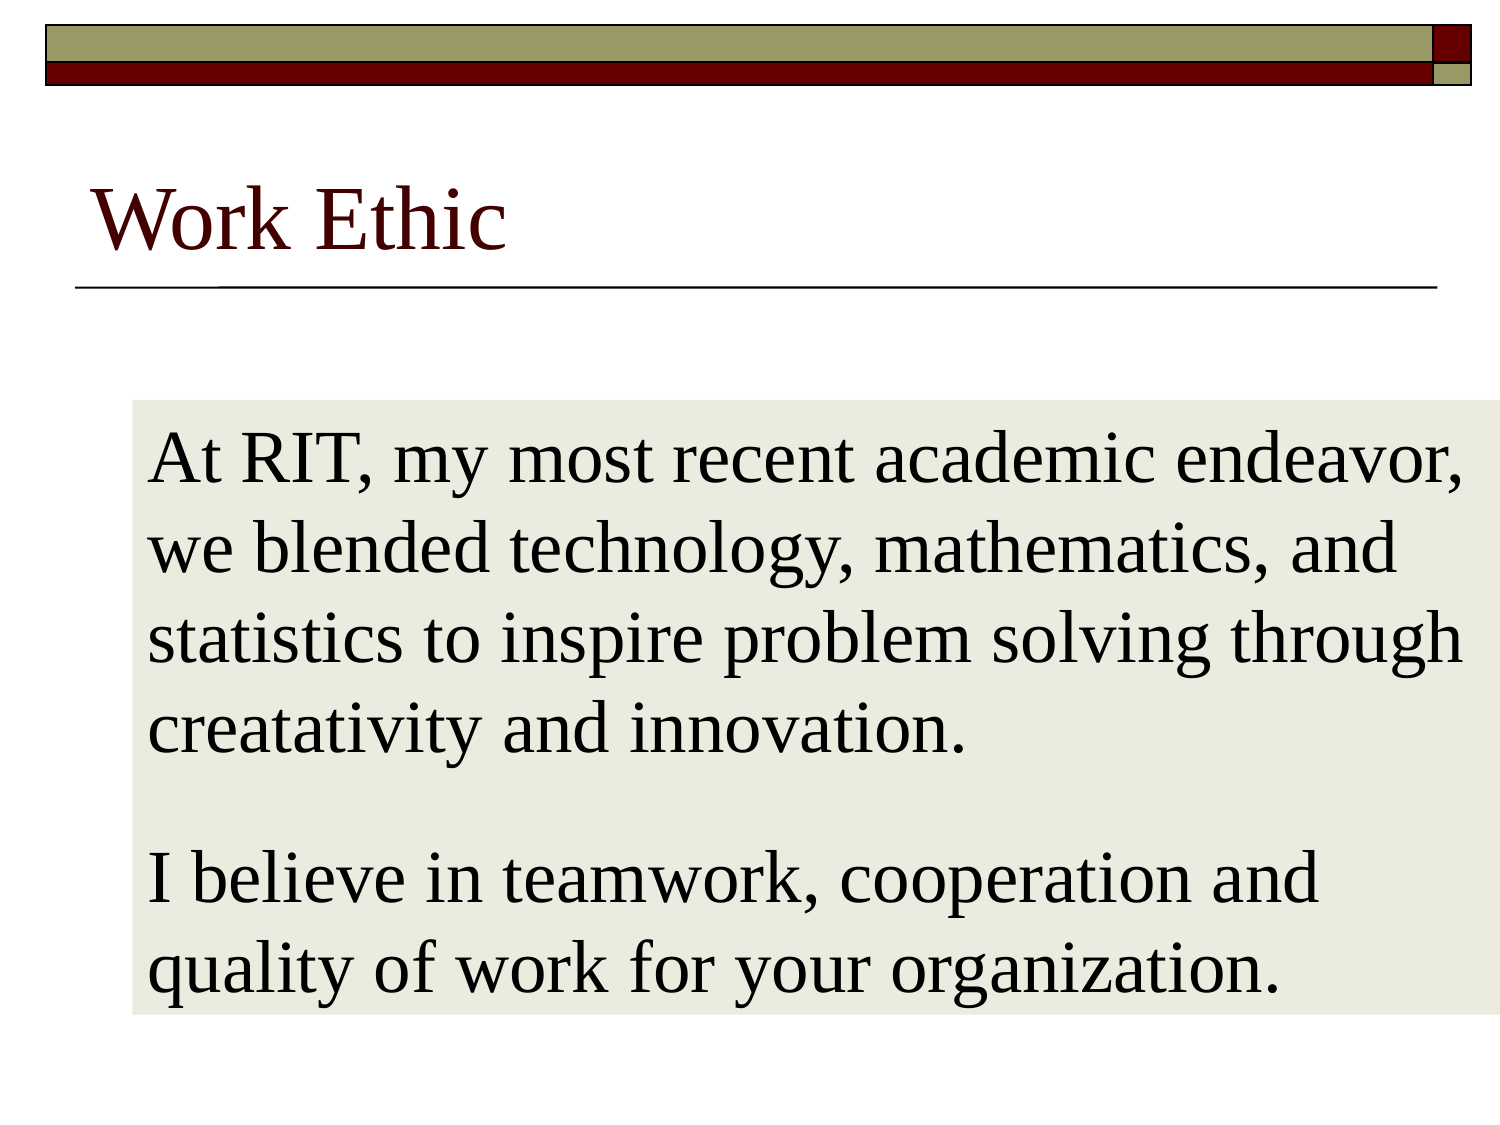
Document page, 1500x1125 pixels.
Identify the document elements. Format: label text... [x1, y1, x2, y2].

title Work Ethic [74, 87, 1426, 276]
text_box At RIT, my most recent academic endeavor, we blended technology, mathematics, and statistics to inspire problem solving through creatativity and innovation. I believe in teamwork, cooperation and quality of work for your organization. [132, 399, 1500, 1015]
